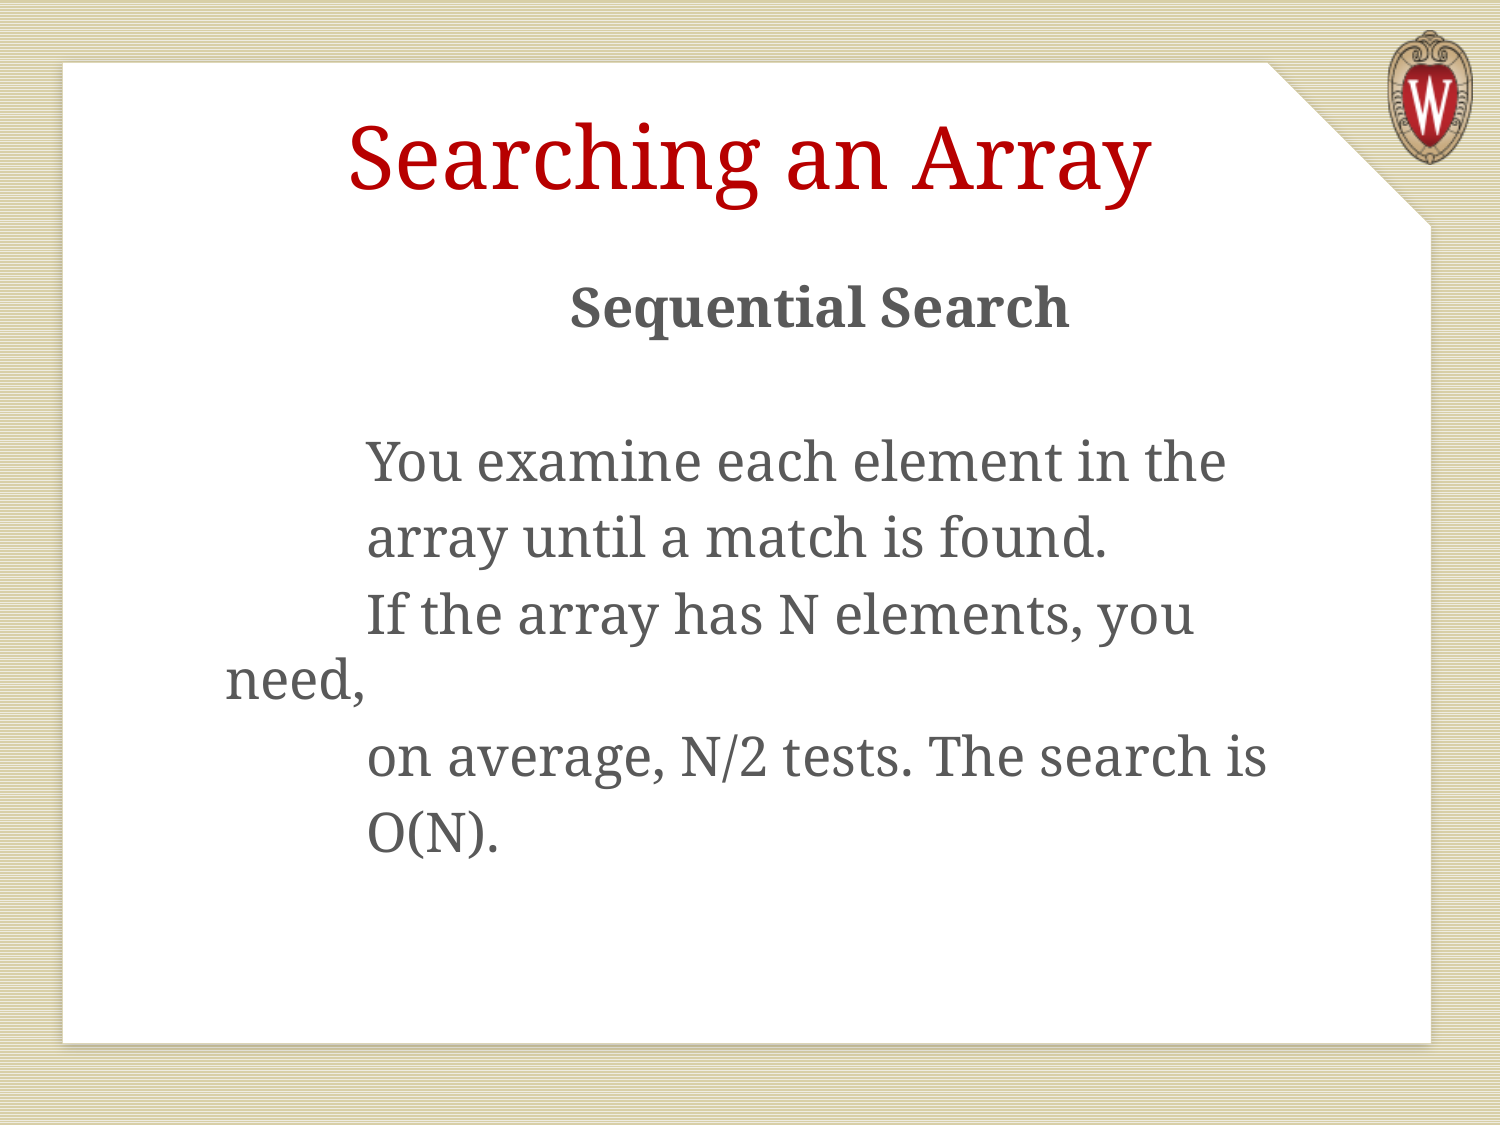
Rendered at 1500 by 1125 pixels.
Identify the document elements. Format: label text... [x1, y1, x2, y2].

subtitle Sequential Search You examine each element in the array until a match is found. If the array has N elements, you need, on average, N/2 tests. The search is O(N). [225, 273, 1275, 887]
title Searching an Array [112, 101, 1388, 274]
